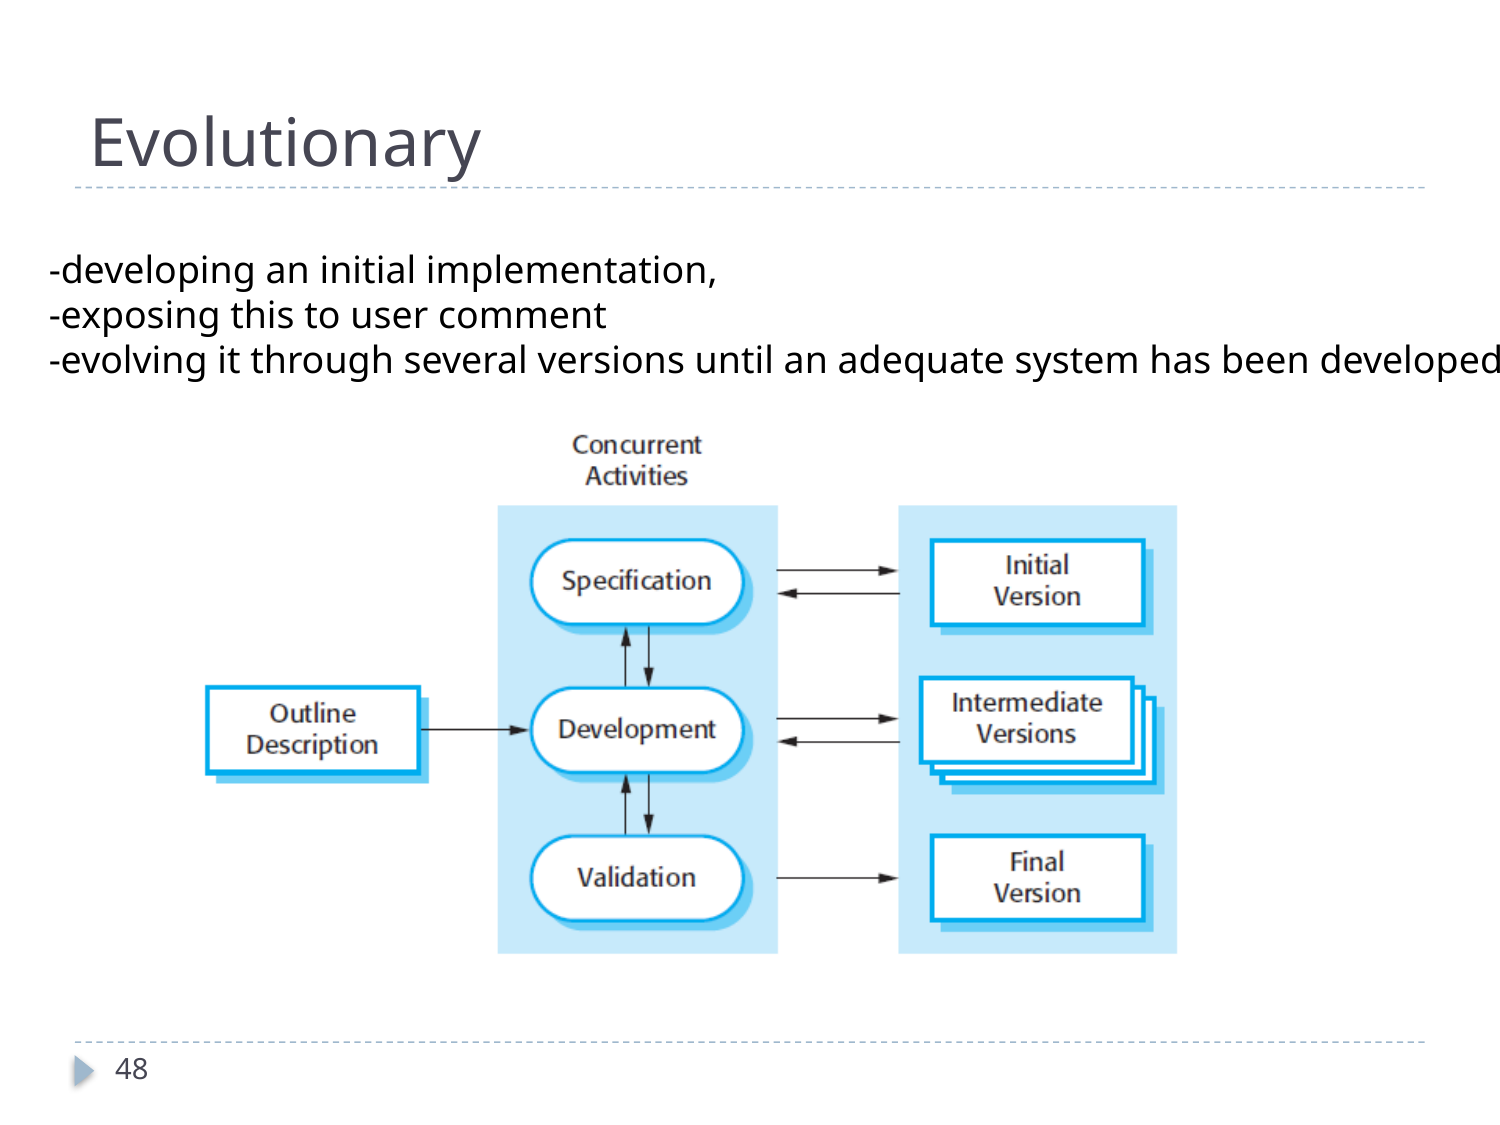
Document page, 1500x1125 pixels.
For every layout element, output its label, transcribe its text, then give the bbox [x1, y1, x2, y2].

text_box -developing an initial implementation, -exposing this to user comment -evolving it through several versions until an adequate system has been developed [34, 238, 1500, 389]
slide_number 48 [100, 1042, 426, 1103]
picture [196, 414, 1193, 966]
title Evolutionary [75, 24, 1425, 188]
